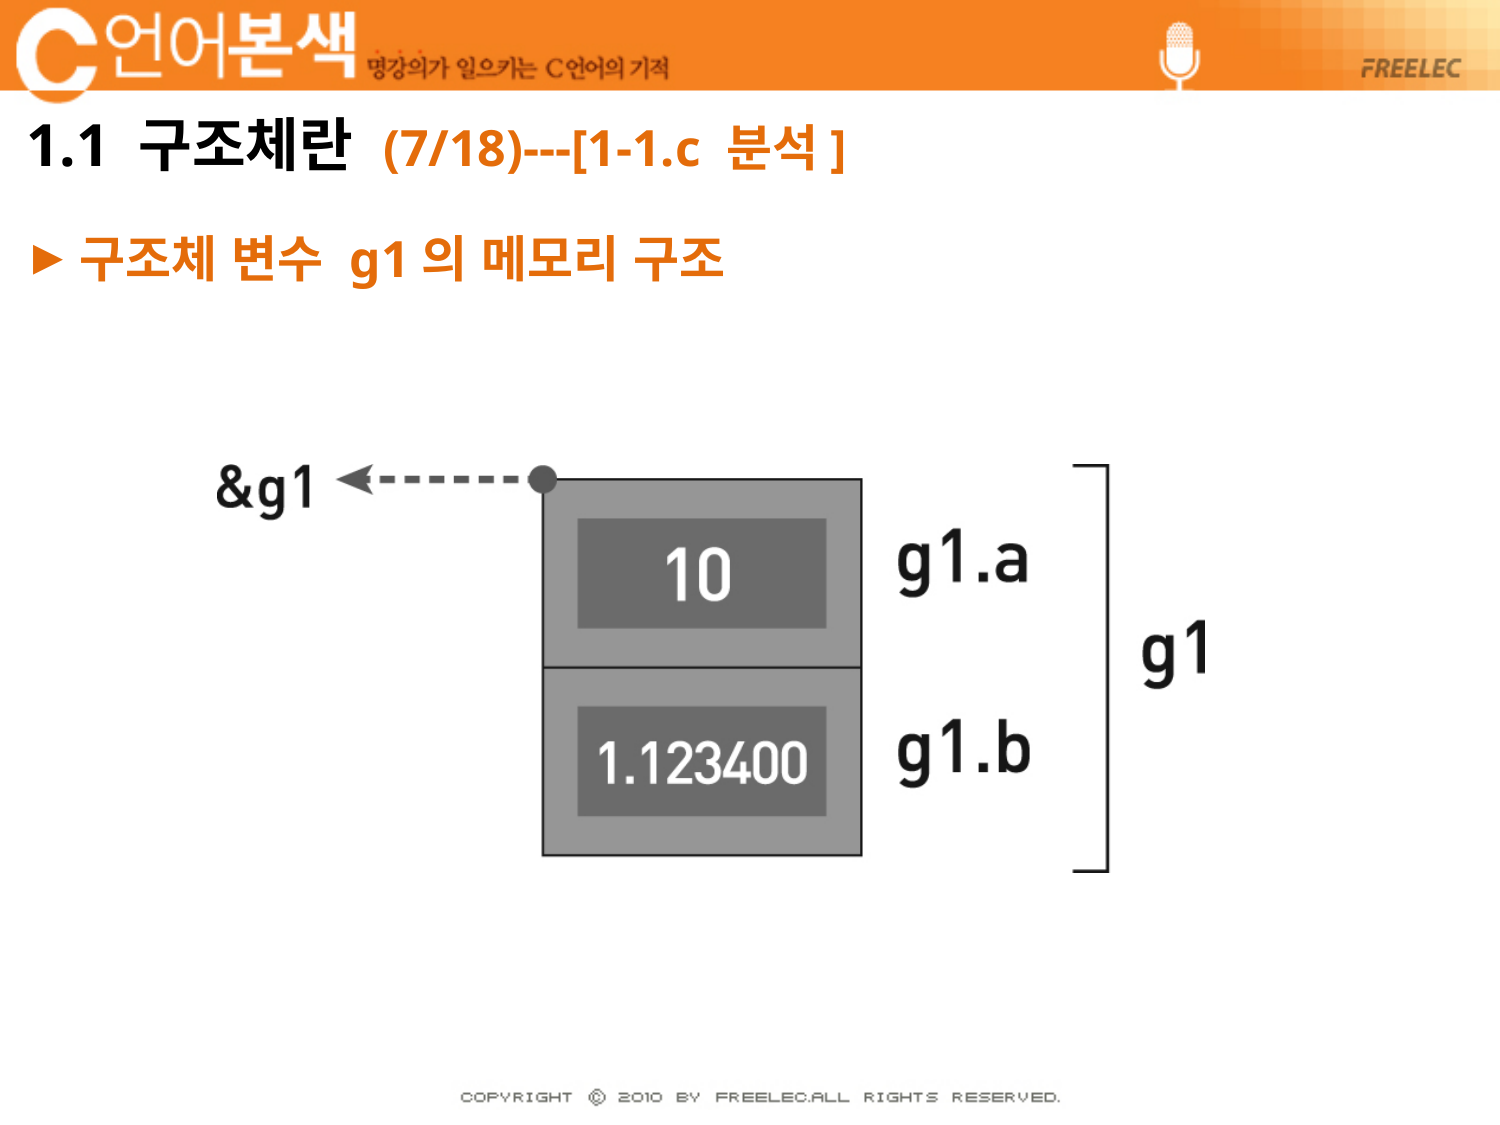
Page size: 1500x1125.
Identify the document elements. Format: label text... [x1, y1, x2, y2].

picture [0, 0, 1500, 1125]
title 1.1 구조체란 (7/18)---[1-1.c 분석] [11, 107, 1500, 178]
list 구조체 변수 g1의 메모리 구조 [8, 189, 1500, 1071]
picture [152, 421, 1247, 915]
